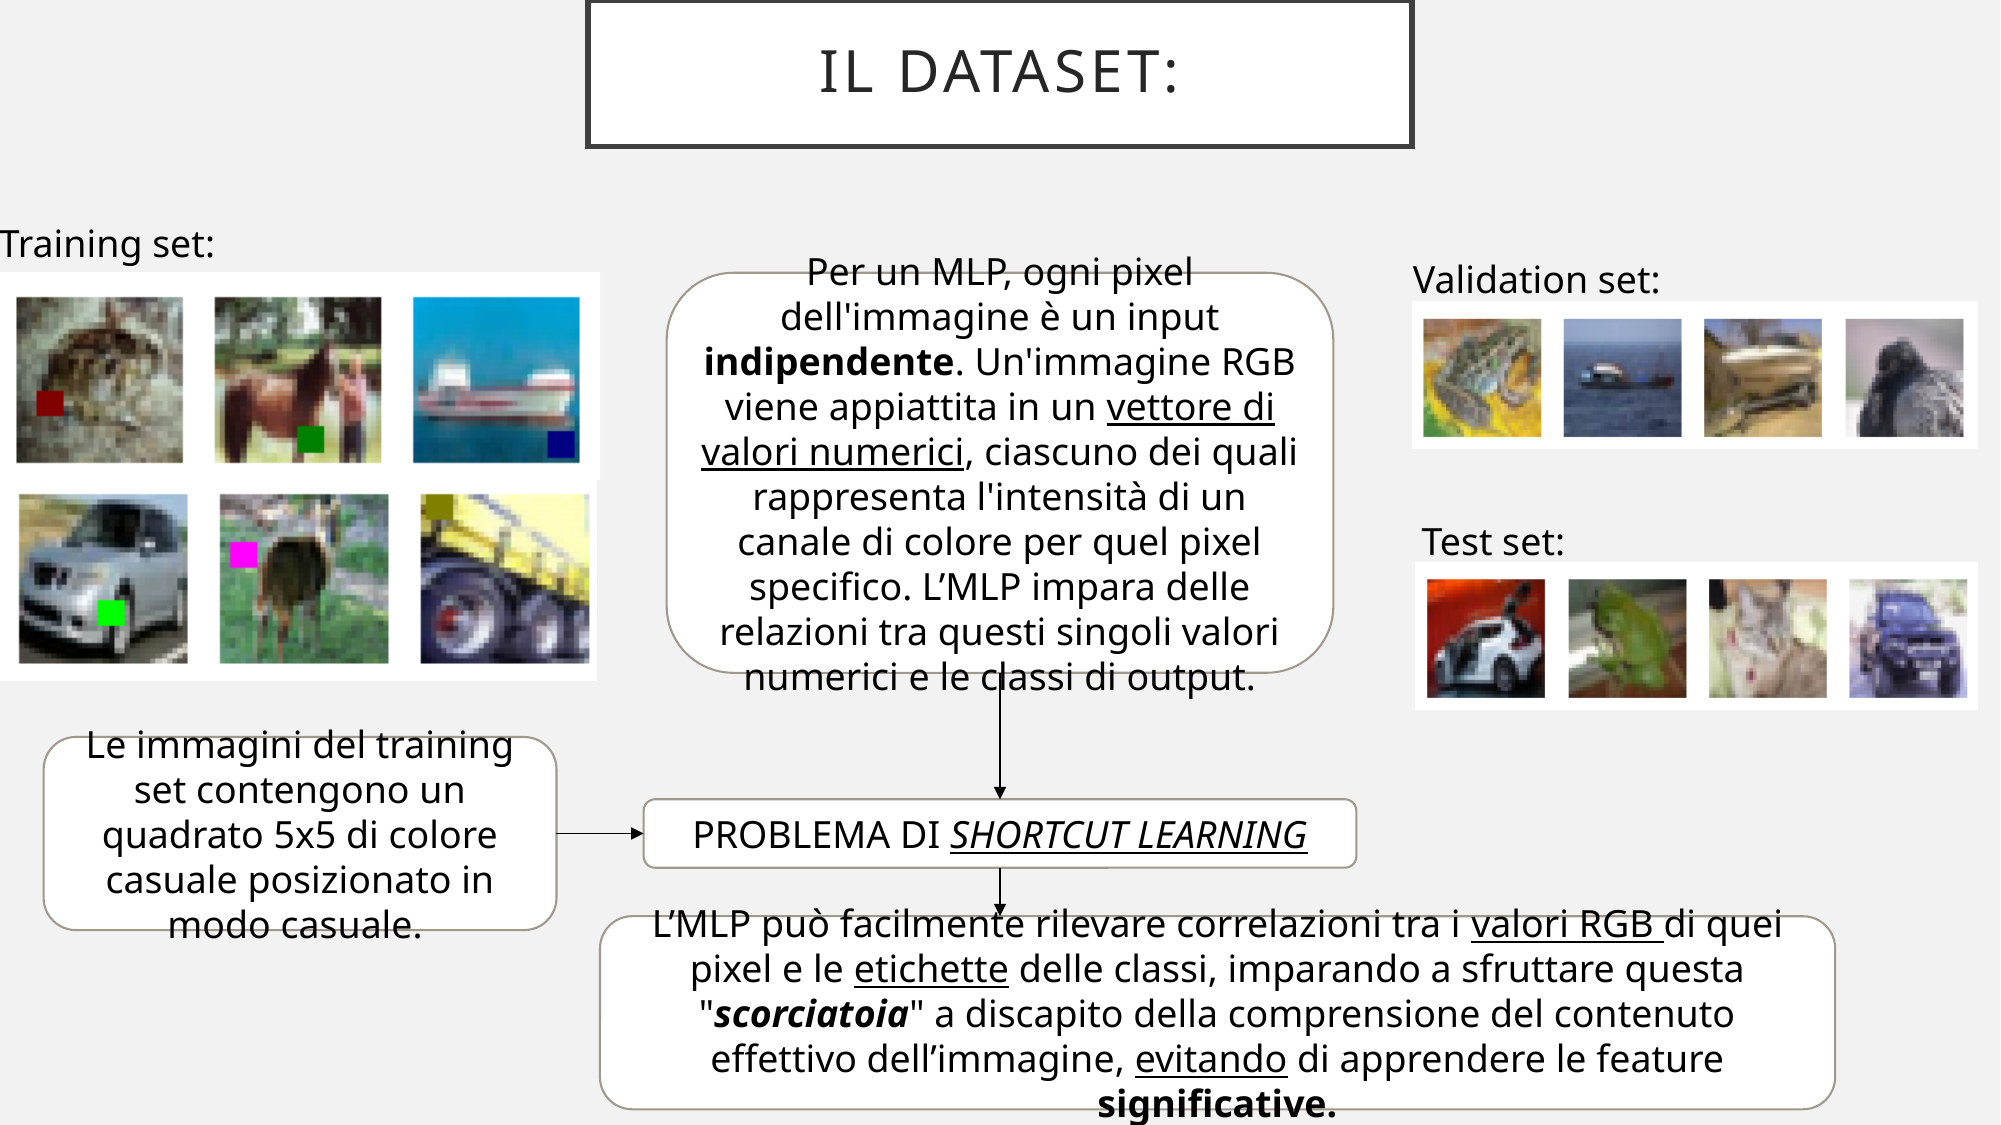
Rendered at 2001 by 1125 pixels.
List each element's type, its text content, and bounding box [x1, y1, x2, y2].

title Il dataset: [585, 0, 1415, 149]
text_box Training set: [0, 212, 230, 272]
text_box Le immagini del training set contengono un quadrato 5x5 di colore casuale posizionato in modo casuale. [42, 735, 558, 932]
text_box L’MLP può facilmente rilevare correlazioni tra i valori RGB di quei pixel e le etichette delle classi, imparando a sfruttare questa "scorciatoia" a discapito della comprensione del contenuto effettivo dell’immagine, evitando di apprendere le feature significative. [598, 915, 1837, 1111]
text_box Per un MLP, ogni pixel dell'immagine è un input indipendente. Un'immagine RGB viene appiattita in un vettore di valori numerici, ciascuno dei quali rappresenta l'intensità di un canale di colore per quel pixel specifico. L’MLP impara delle relazioni tra questi singoli valori numerici e le classi di output. [665, 271, 1335, 674]
text_box Test set: [1406, 510, 1580, 571]
picture [1411, 301, 1978, 449]
text_box Validation set: [1398, 248, 1676, 309]
picture [0, 272, 601, 681]
picture [1414, 562, 1978, 710]
text_box PROBLEMA DI SHORTCUT LEARNING [642, 798, 1358, 869]
